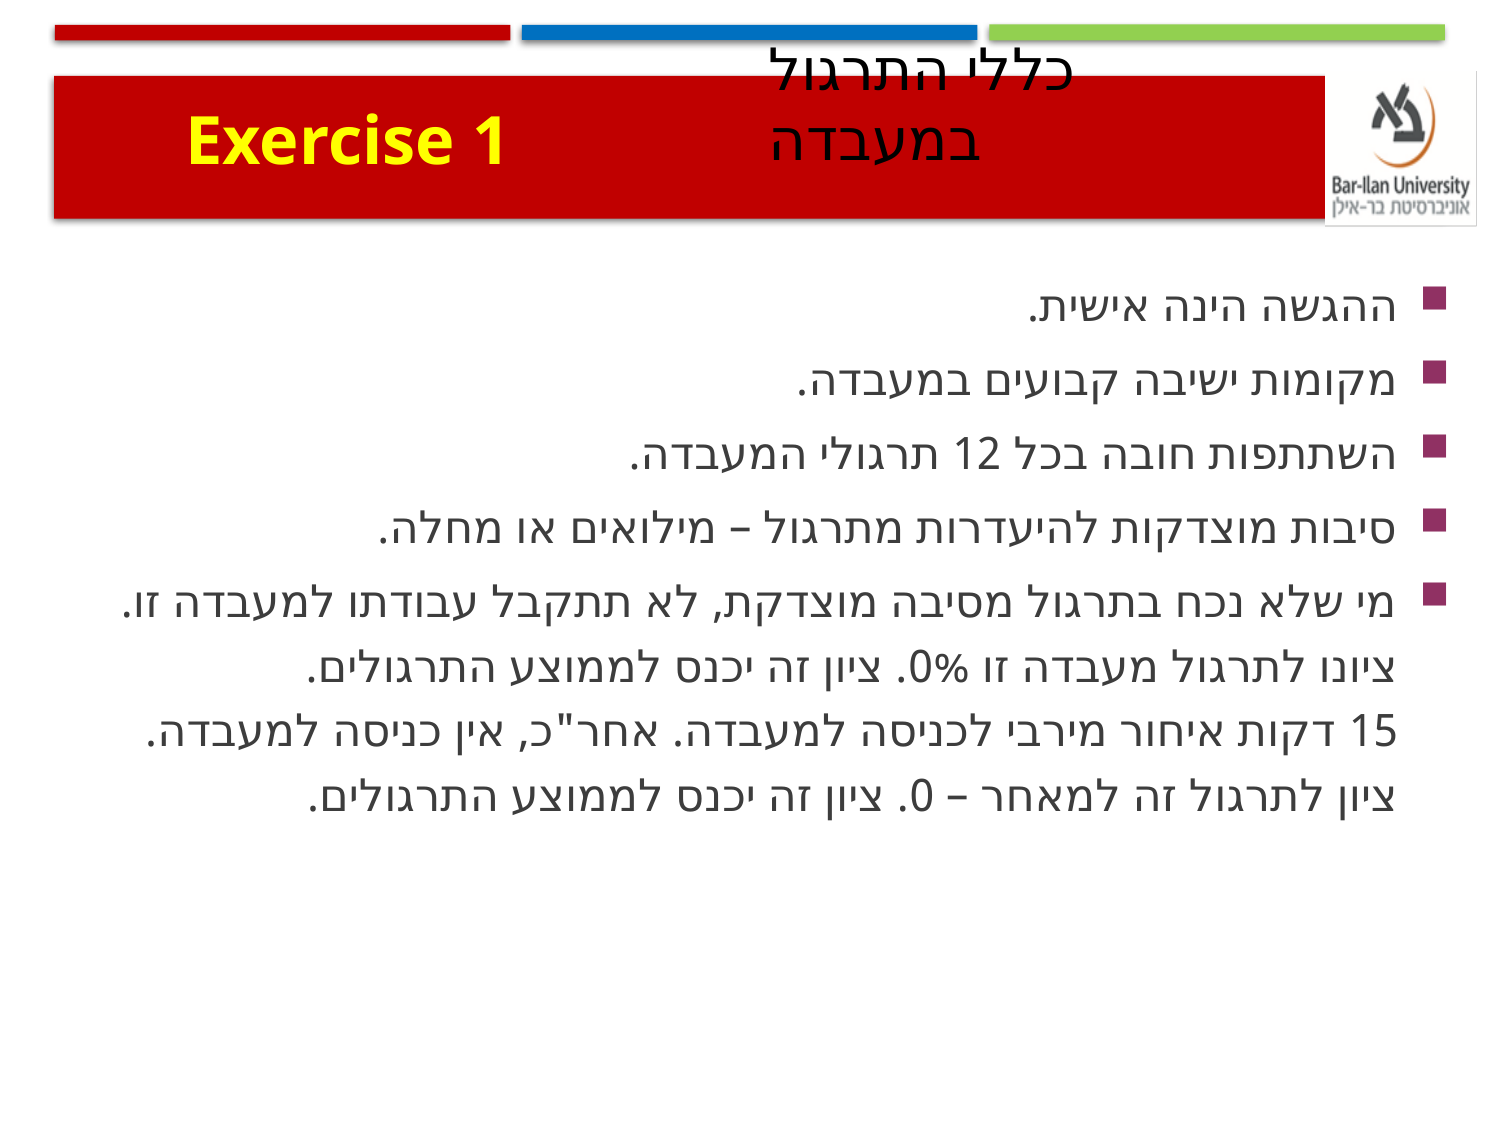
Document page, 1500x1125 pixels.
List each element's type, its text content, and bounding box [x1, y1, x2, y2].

list ההגשה הינה אישית. מקומות ישיבה קבועים במעבדה. השתתפות חובה בכל 12 תרגולי המעבדה. סיבות מוצדקות להיעדרות מתרגול – מילואים או מחלה. מי שלא נכח בתרגול מסיבה מוצדקת, לא תתקבל עבודתו למעבדה זו. ציונו לתרגול מעבדה זו 0%. ציון זה יכנס לממוצע התרגולים. 15 דקות איחור מירבי לכניסה למעבדה. אחר"כ, אין כניסה למעבדה. ציון לתרגול זה למאחר – 0. ציון זה יכנס לממוצע התרגולים. [17, 255, 1459, 1125]
title כללי התרגול במעבדה [754, 90, 1282, 180]
picture [1325, 71, 1478, 228]
text_box Exercise 1 [64, 90, 526, 186]
